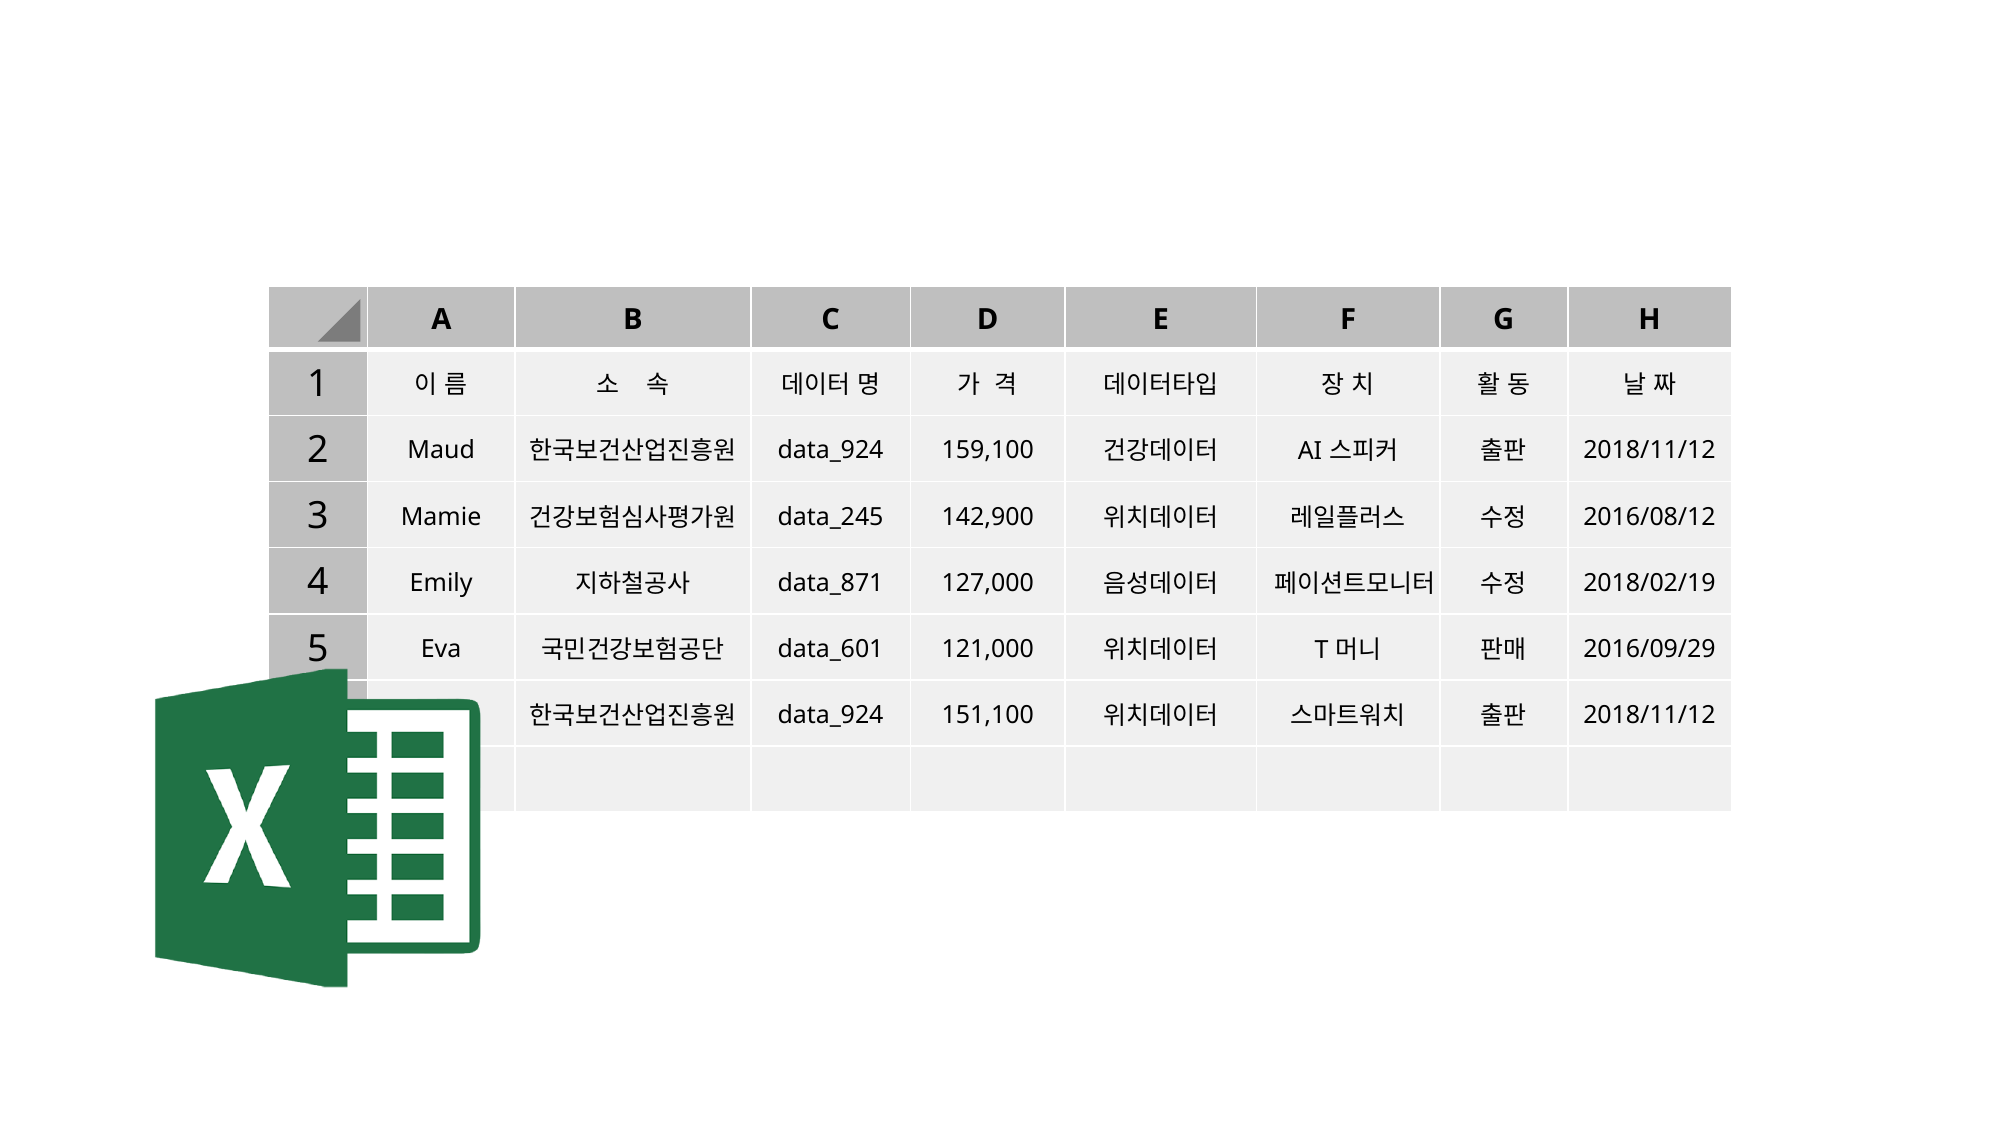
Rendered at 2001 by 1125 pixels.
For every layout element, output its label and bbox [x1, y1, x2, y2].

picture [84, 594, 551, 1061]
text_box [315, 296, 362, 343]
